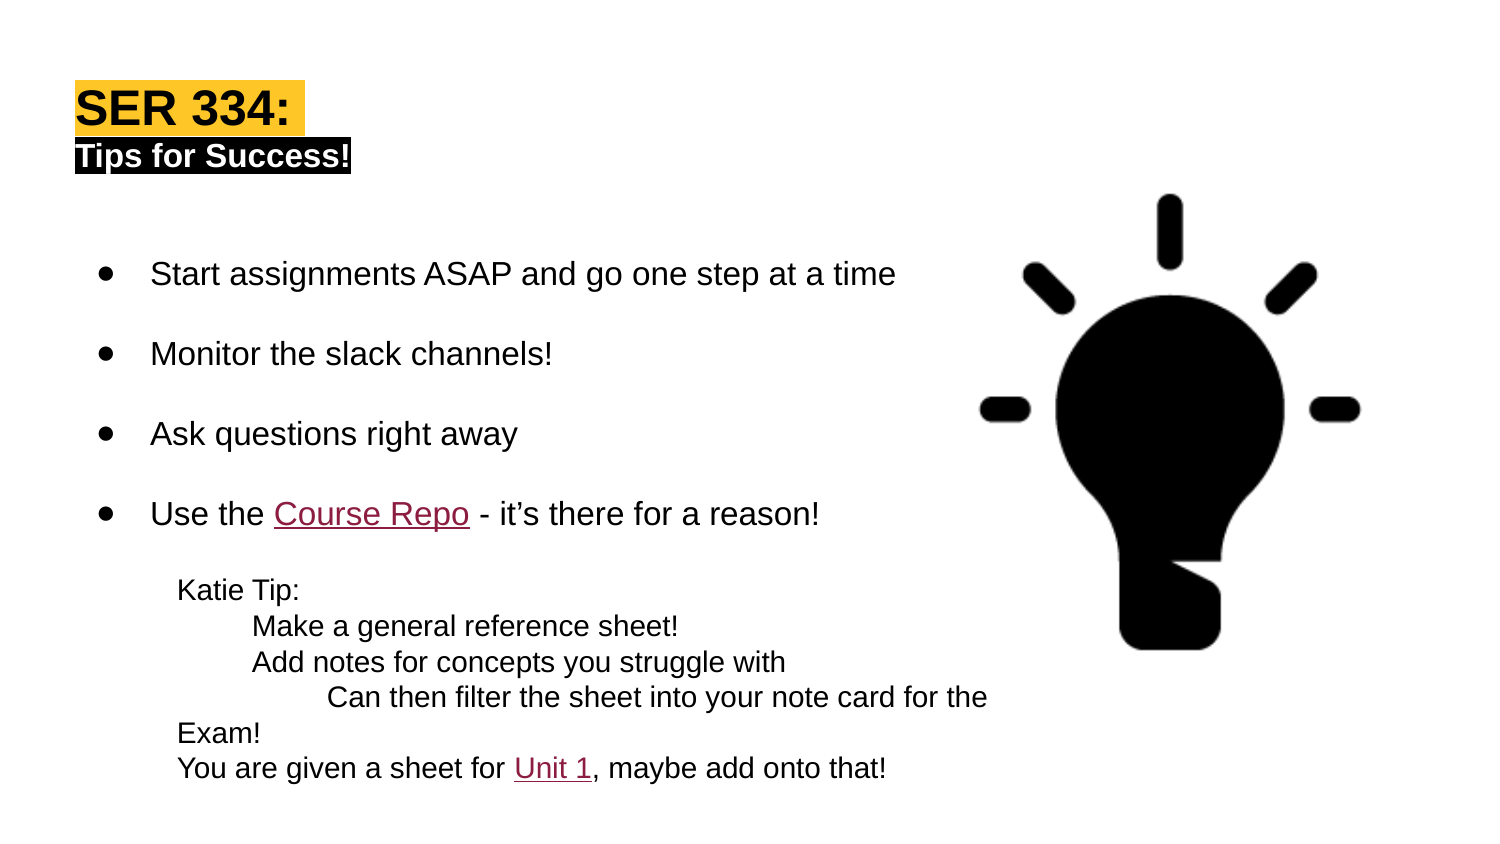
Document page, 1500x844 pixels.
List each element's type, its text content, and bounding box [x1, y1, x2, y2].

text_box Katie Tip: Make a general reference sheet! Add notes for concepts you struggle with Can then filter the sheet into your note card for the Exam! You are given a sheet for Unit 1, maybe add onto that! [161, 556, 1052, 765]
text_box Tips for Success! [75, 133, 1052, 177]
text_box Start assignments ASAP and go one step at a time Monitor the slack channels! Ask questions right away Use the Course Repo - it’s there for a reason! [75, 212, 1385, 783]
picture [930, 185, 1411, 659]
text_box SER 334: [75, 75, 804, 133]
